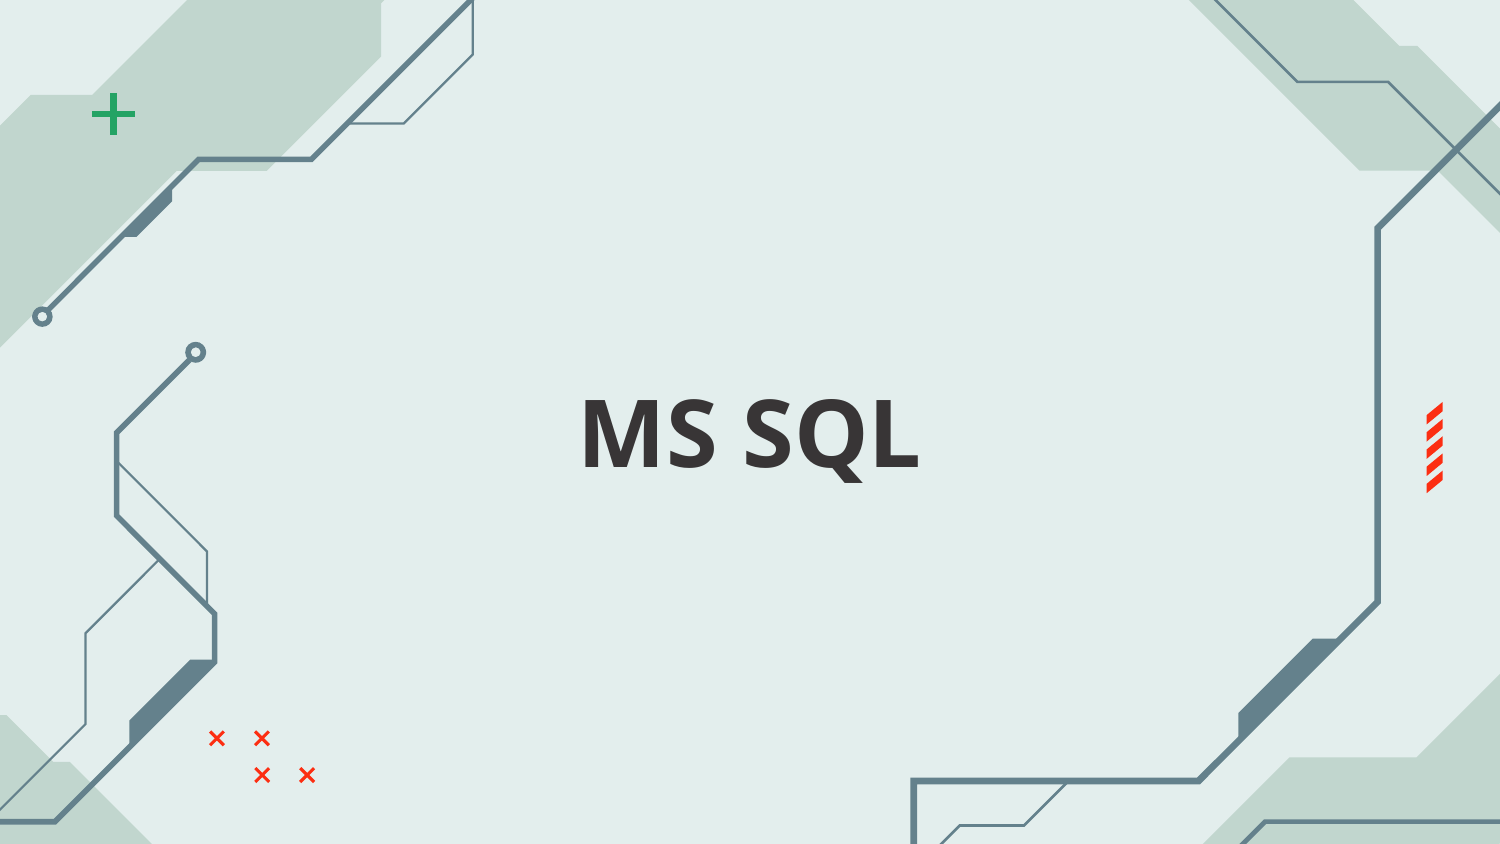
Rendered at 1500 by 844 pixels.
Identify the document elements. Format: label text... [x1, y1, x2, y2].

title MS SQL [216, 343, 1284, 517]
